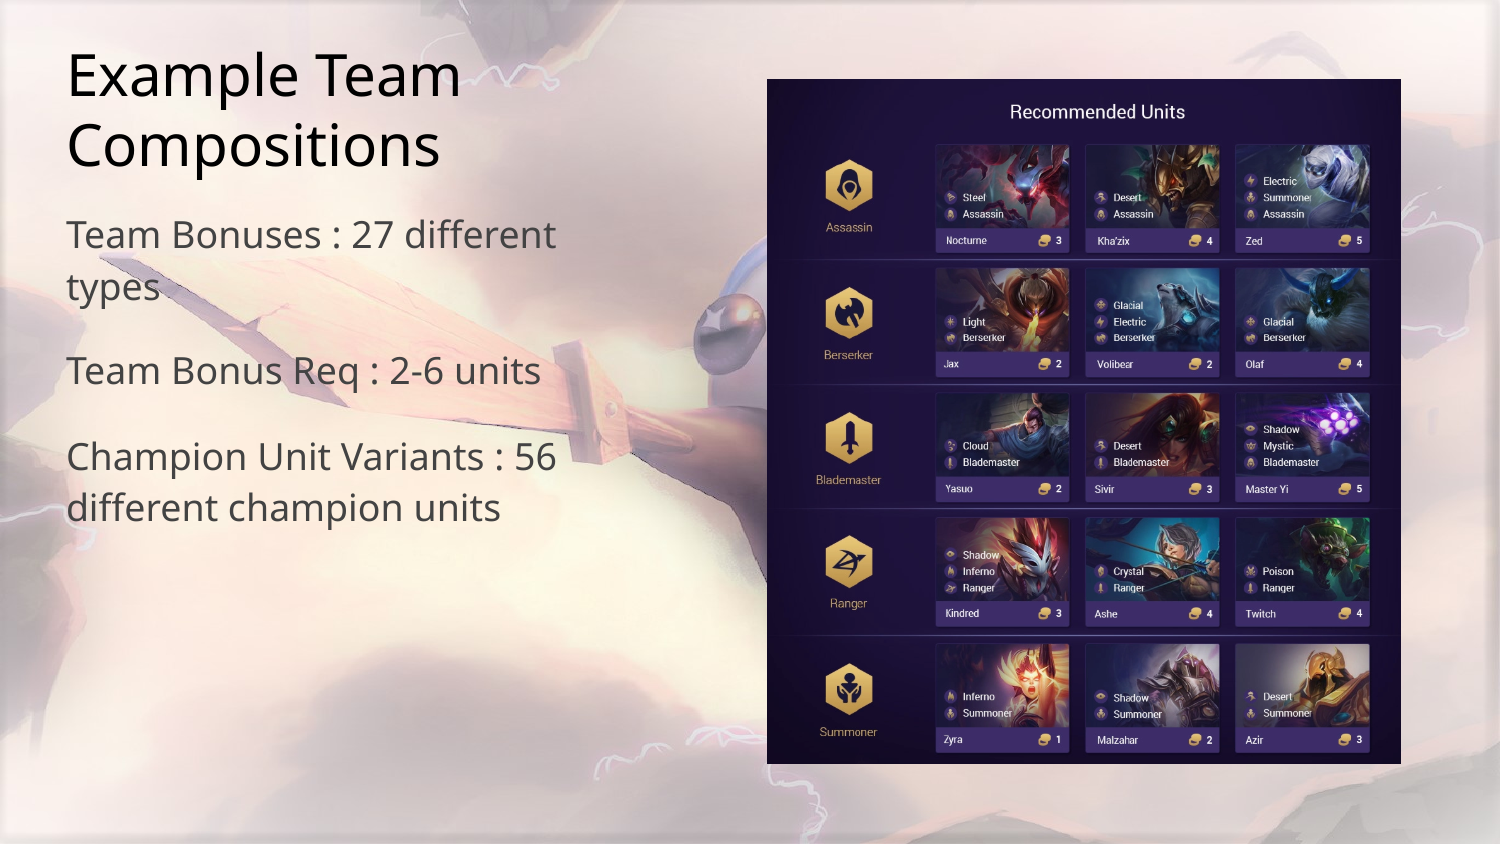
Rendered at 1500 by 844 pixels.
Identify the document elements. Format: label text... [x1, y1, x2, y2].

list Team Bonuses : 27 different types Team Bonus Req : 2-6 units Champion Unit Variants : 56 different champion units [51, 189, 649, 750]
title Example Team Compositions [51, 23, 657, 117]
picture [0, 0, 1500, 844]
